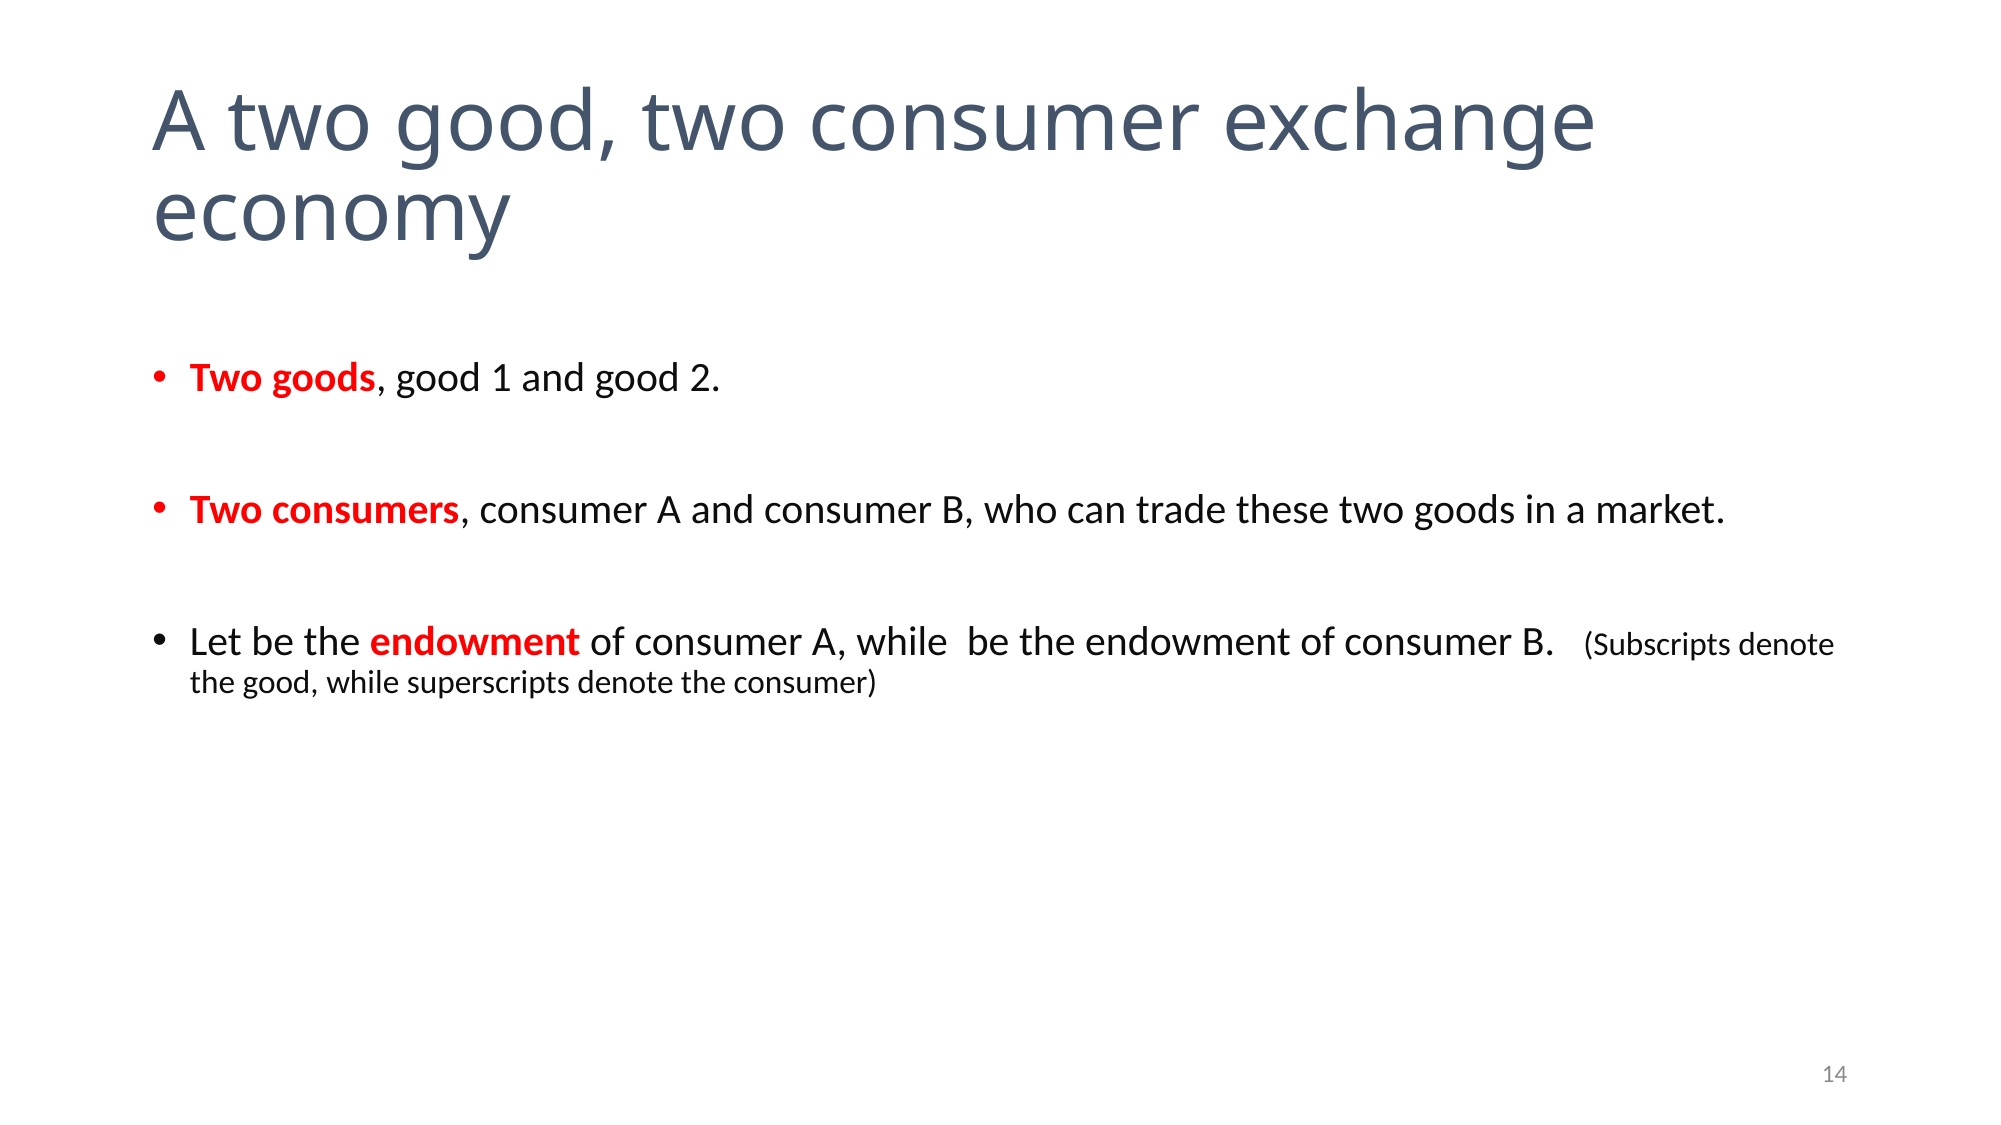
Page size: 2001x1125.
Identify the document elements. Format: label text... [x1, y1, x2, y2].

slide_number 14 [1412, 1042, 1863, 1103]
title A two good, two consumer exchange economy [137, 59, 1863, 278]
